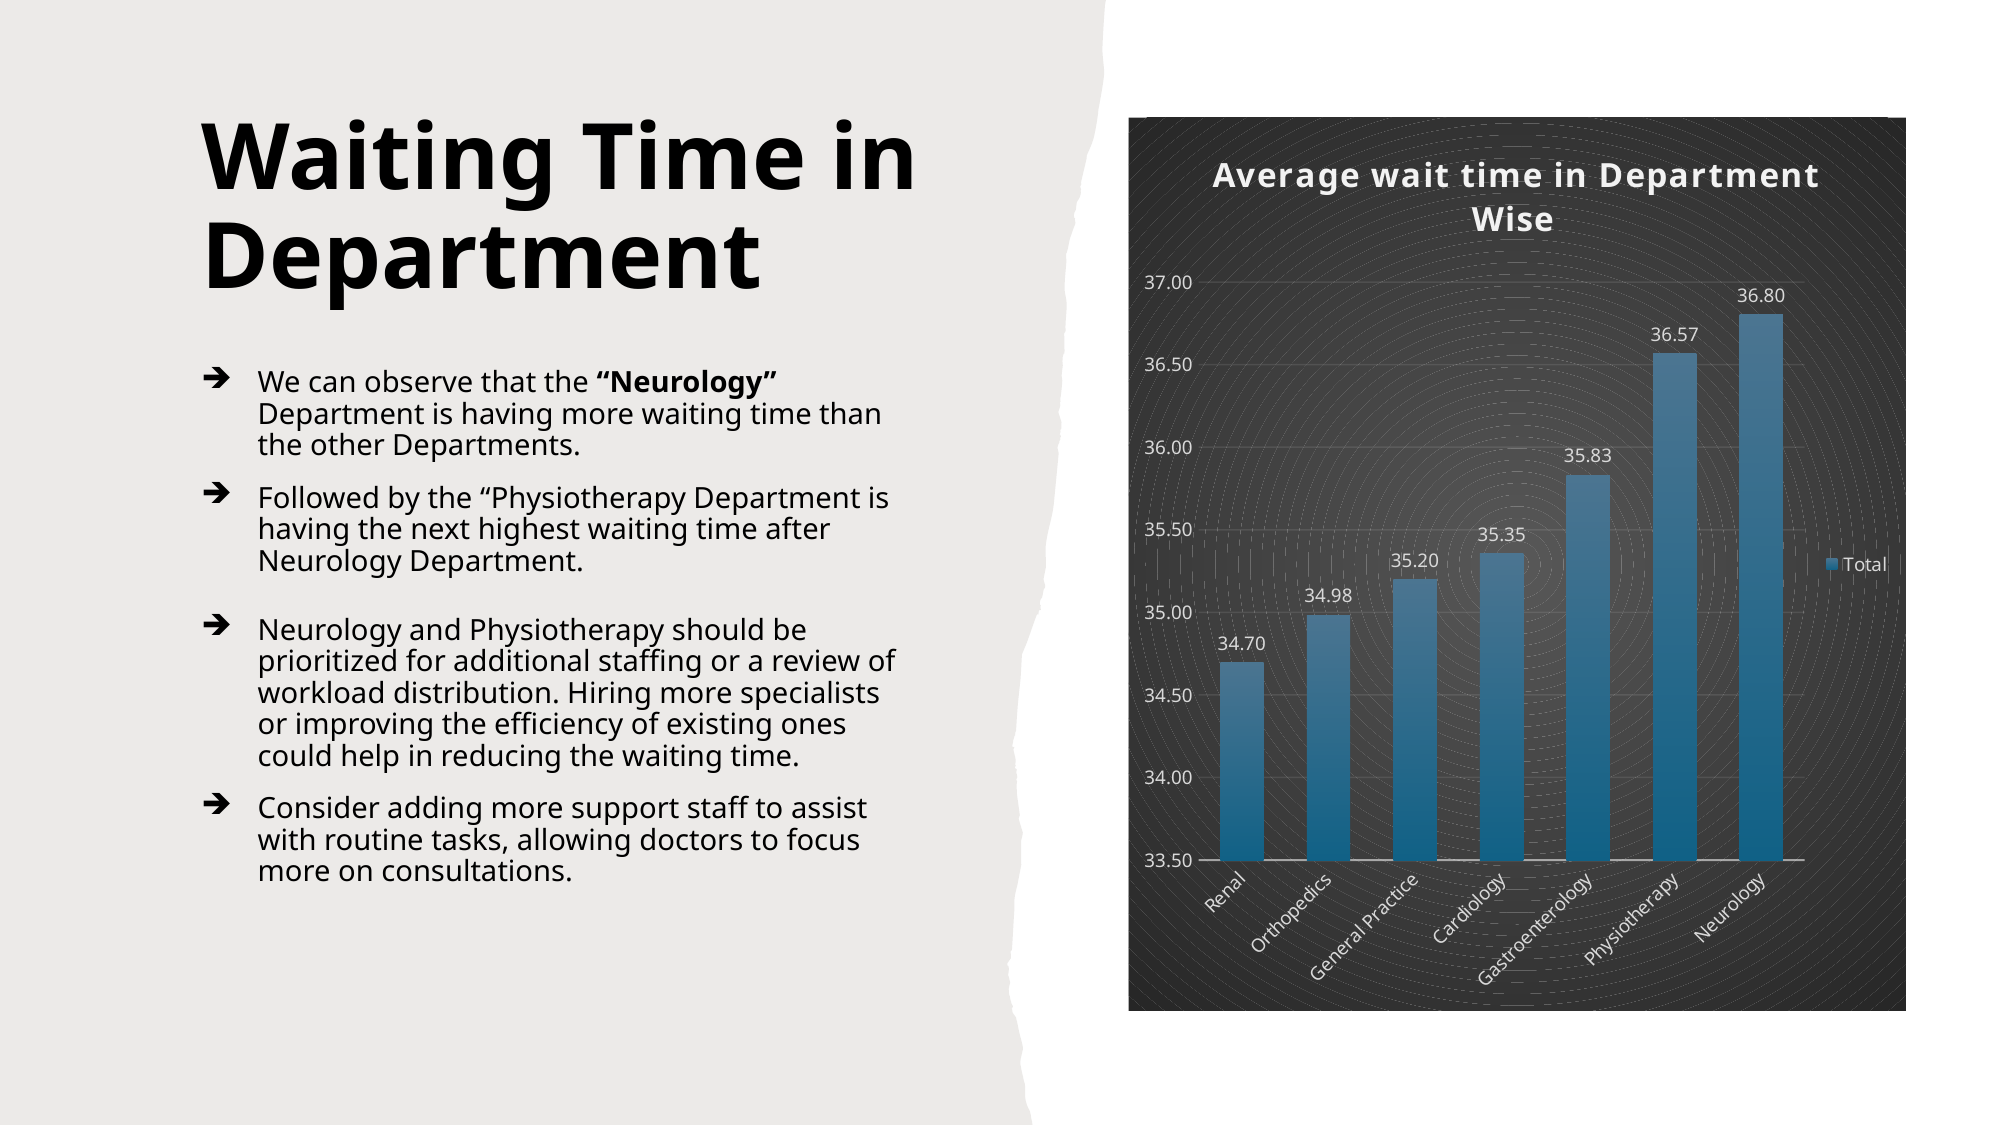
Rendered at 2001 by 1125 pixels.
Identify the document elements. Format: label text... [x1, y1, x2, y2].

title Waiting Time in Department [186, 99, 972, 319]
chart [1128, 117, 1907, 1012]
list We can observe that the “Neurology” Department is having more waiting time than the other Departments. Followed by the “Physiotherapy Department is having the next highest waiting time after Neurology Department. Neurology and Physiotherapy should be prioritized for additional staffing or a review of workload distribution. Hiring more specialists or improving the efficiency of existing ones could help in reducing the waiting time. Consider adding more support staff to assist with routine tasks, allowing doctors to focus more on consultations. [186, 359, 915, 1002]
text_box [0, 0, 1108, 1125]
text_box [1010, 0, 2000, 1125]
